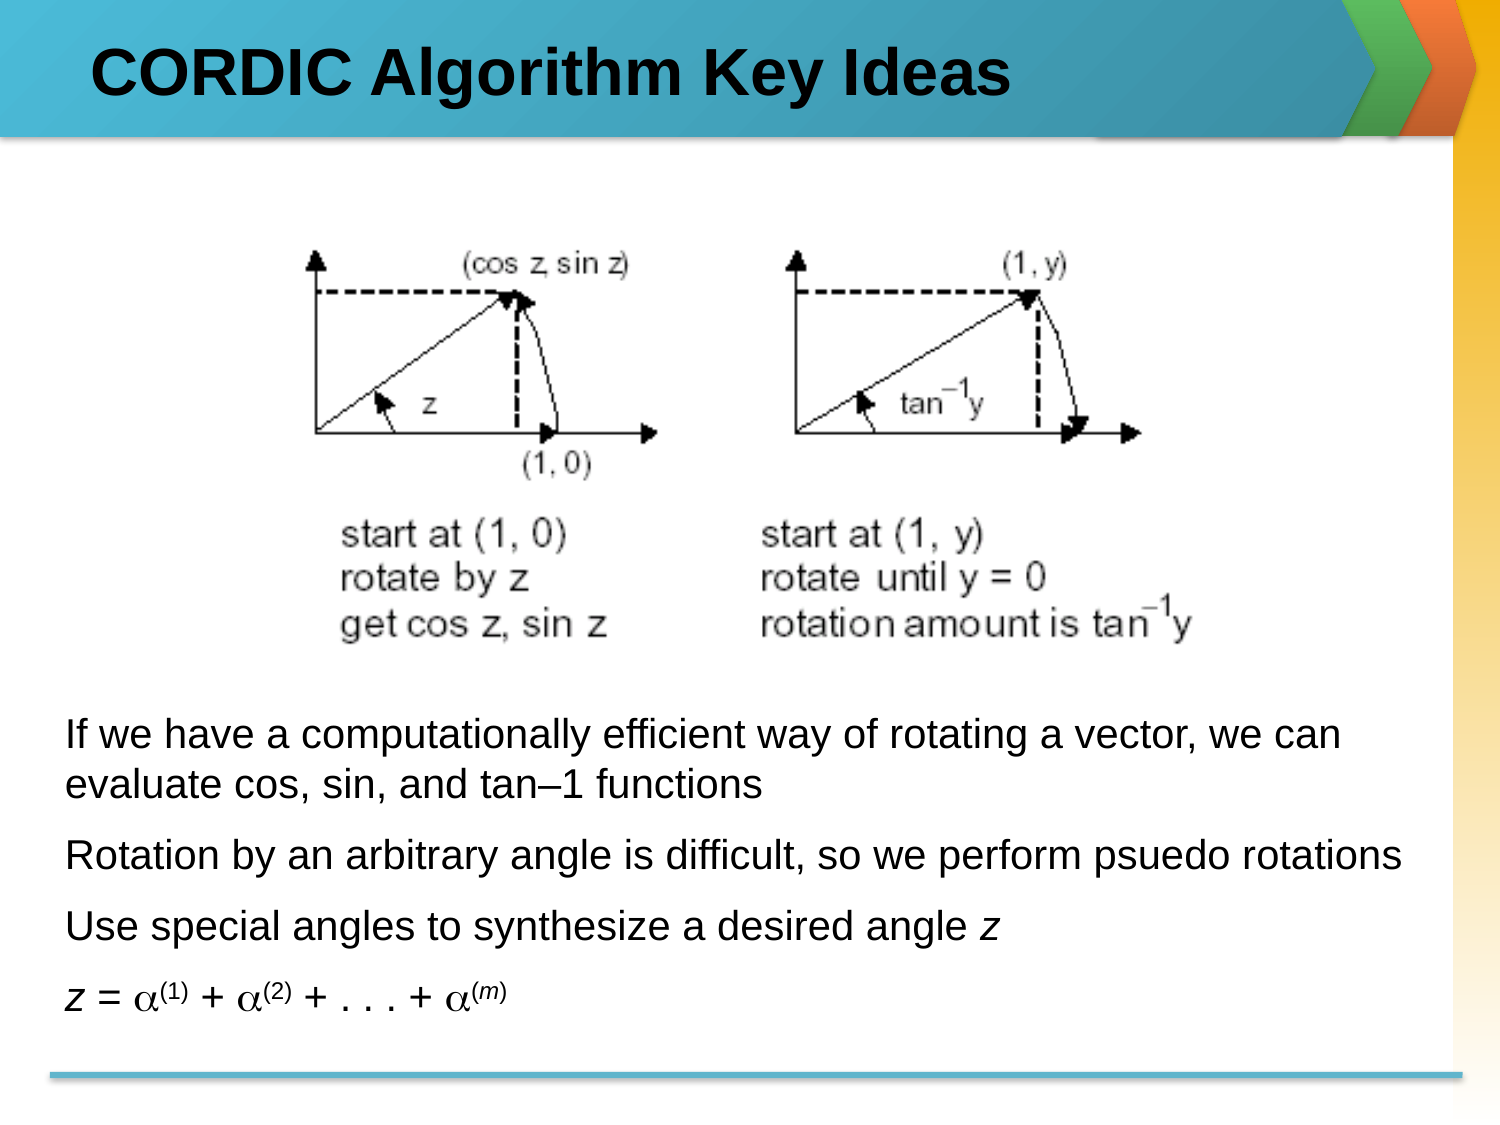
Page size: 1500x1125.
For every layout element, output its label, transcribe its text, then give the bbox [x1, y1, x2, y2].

text_box If we have a computationally efficient way of rotating a vector, we can evaluate cos, sin, and tan–1 functions Rotation by an arbitrary angle is difficult, so we perform psuedo rotations Use special angles to synthesize a desired angle z z = a(1) + a(2) + . . . + a(m) [50, 699, 1425, 1028]
picture [249, 212, 1312, 665]
title CORDIC Algorithm Key Ideas [74, 24, 1351, 113]
